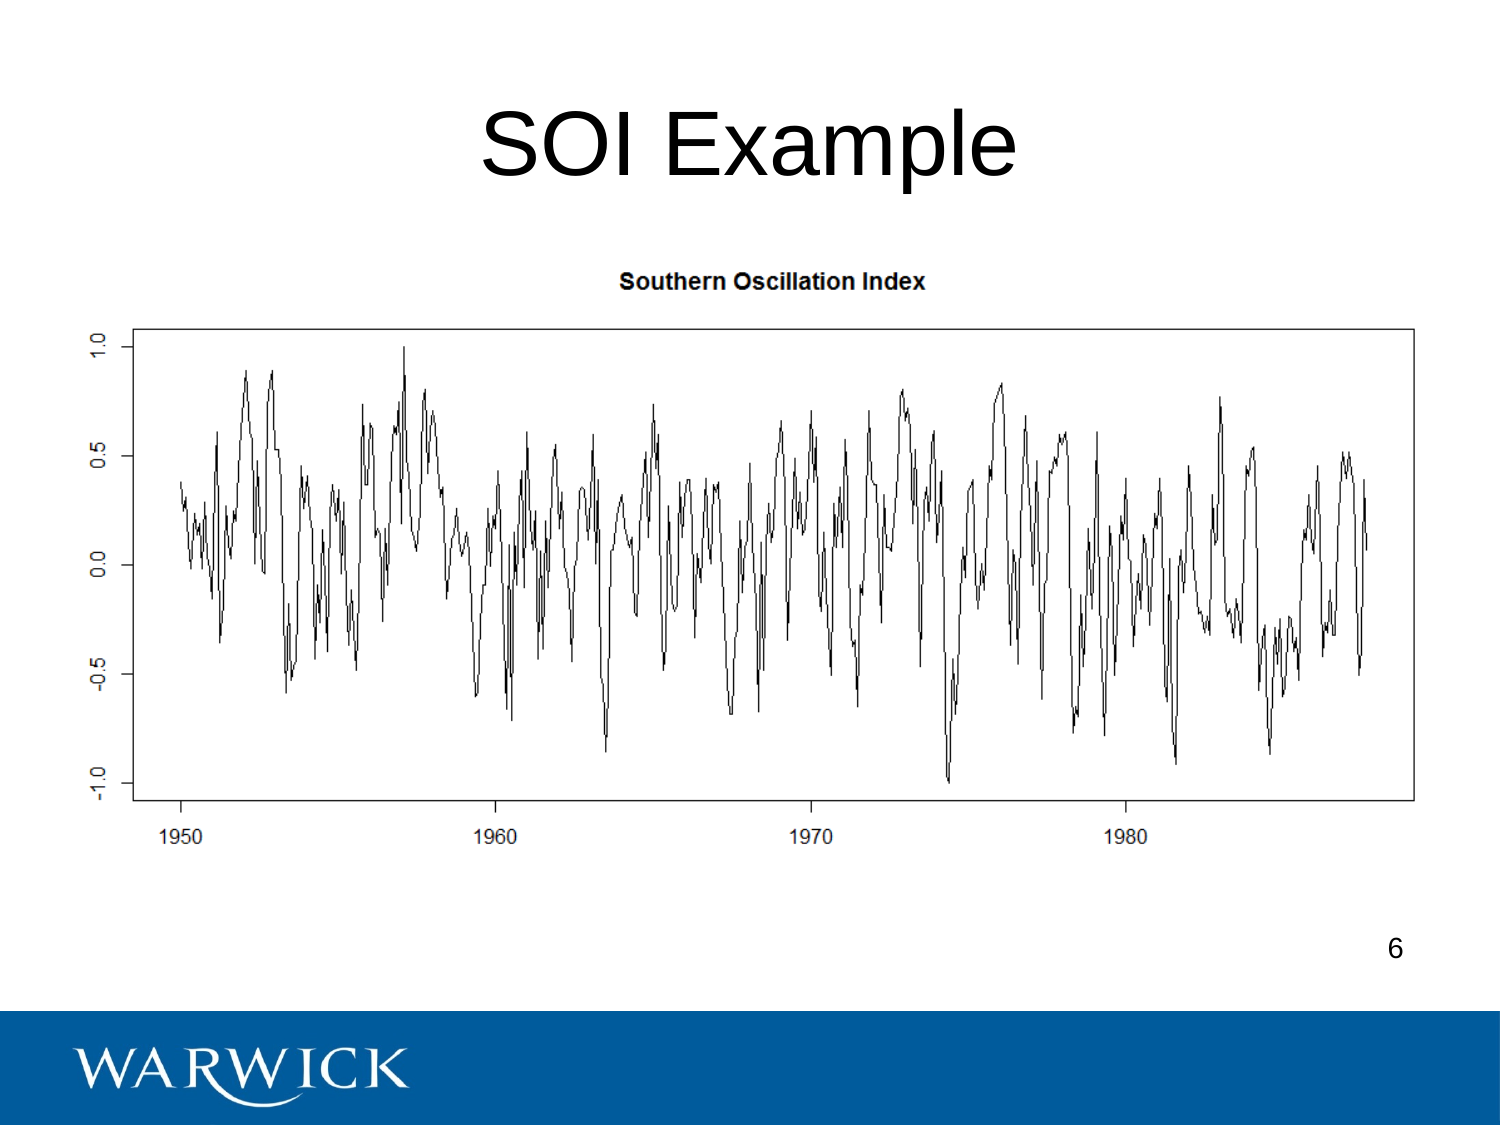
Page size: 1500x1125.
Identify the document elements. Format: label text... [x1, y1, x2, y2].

picture [0, 1011, 1500, 1125]
slide_number 6 [1068, 931, 1419, 1000]
title SOI Example [75, 45, 1425, 230]
picture [35, 231, 1465, 924]
